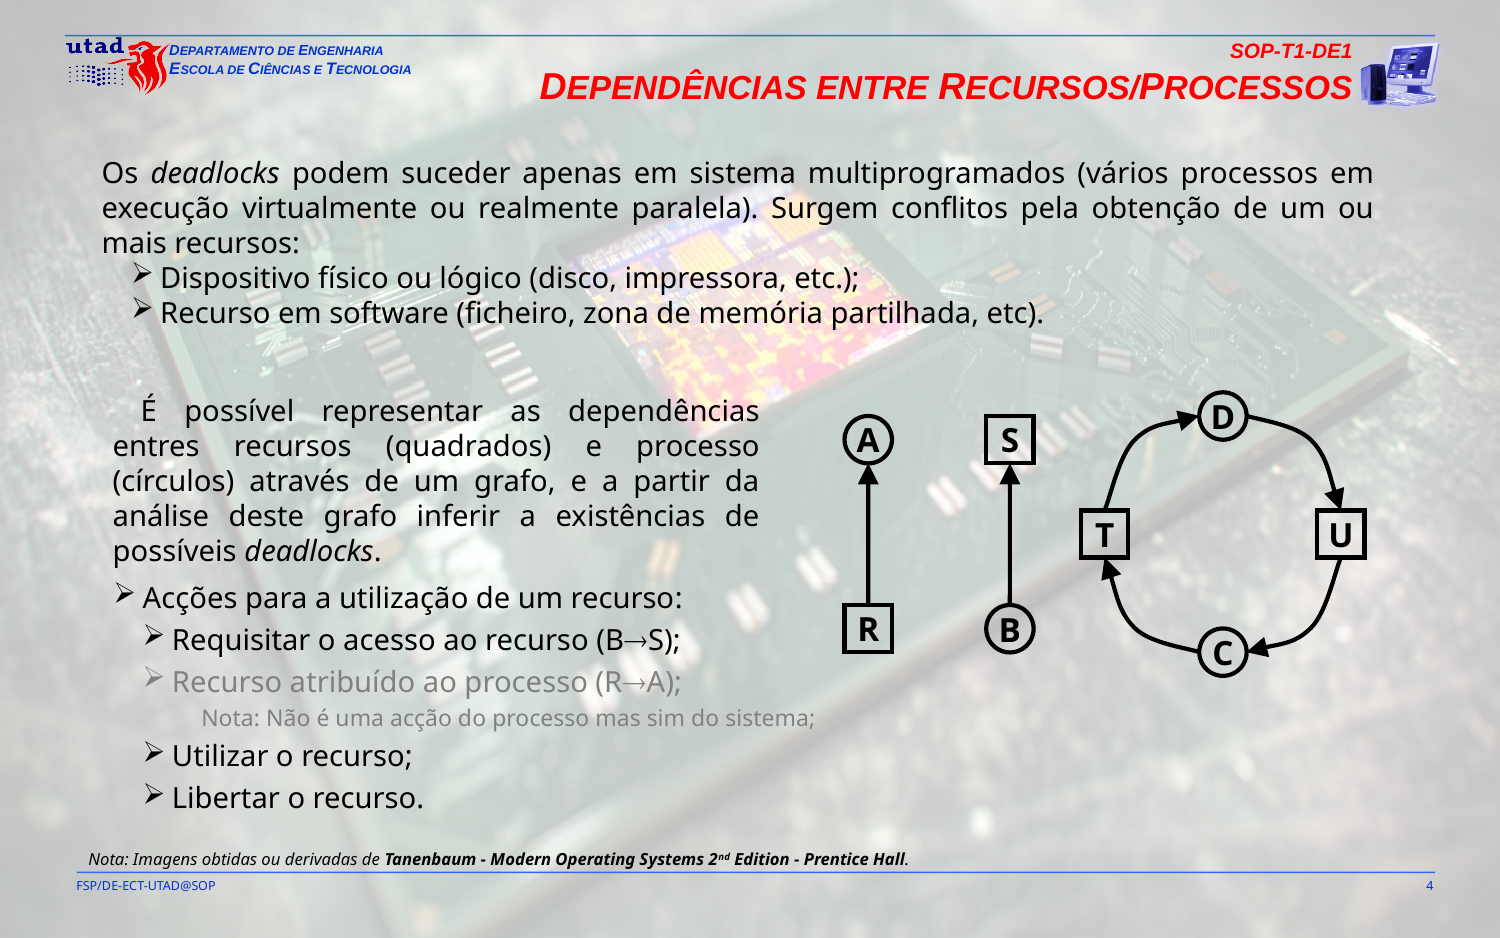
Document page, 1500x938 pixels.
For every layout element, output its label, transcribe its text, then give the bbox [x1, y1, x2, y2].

title SOP-T1-DE1 DEPENDÊNCIAS ENTRE RECURSOS/PROCESSOS [493, 31, 1365, 103]
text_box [844, 391, 1365, 677]
text_box Os deadlocks podem suceder apenas em sistema multiprogramados (vários processos em execução virtualmente ou realmente paralela). Surgem conflitos pela obtenção de um ou mais recursos: Dispositivo físico ou lógico (disco, impressora, etc.); Recurso em software (ficheiro, zona de memória partilhada, etc). [88, 147, 1389, 336]
picture [64, 35, 172, 97]
text_box Acções para a utilização de um recurso: Requisitar o acesso ao recurso (BS); Recurso atribuído ao processo (RA); Nota: Não é uma acção do processo mas sim do sistema; Utilizar o recurso; Libertar o recurso. [100, 565, 892, 822]
picture [1352, 33, 1447, 115]
text_box Nota: Imagens obtidas ou derivadas de Tanenbaum - Modern Operating Systems 2nd Edition - Prentice Hall. [76, 842, 1436, 875]
text_box É possível representar as dependências entres recursos (quadrados) e processo (círculos) através de um grafo, e a partir da análise deste grafo inferir a existências de possíveis deadlocks. [99, 385, 774, 574]
